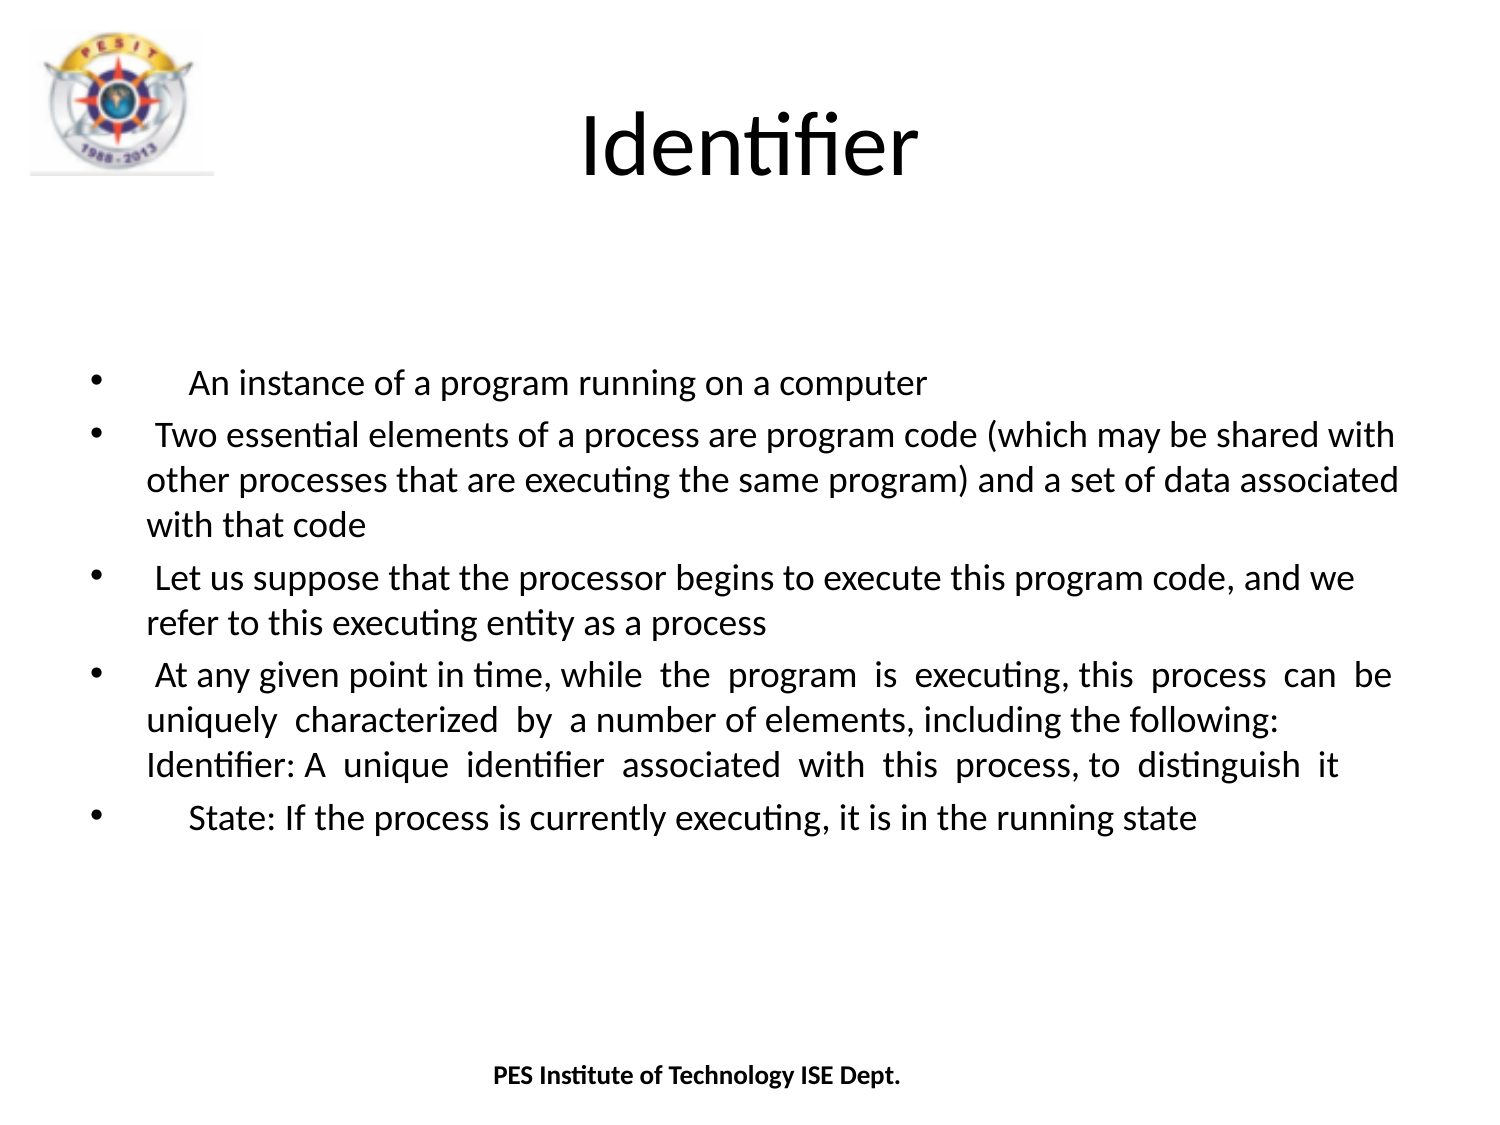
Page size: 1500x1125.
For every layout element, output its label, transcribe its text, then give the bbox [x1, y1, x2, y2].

text_box PES Institute of Technology ISE Dept. [478, 1004, 917, 1098]
picture [29, 29, 214, 177]
list An instance of a program running on a computer Two essential elements of a process are program code (which may be shared with other processes that are executing the same program) and a set of data associated with that code Let us suppose that the processor begins to execute this program code, and we refer to this executing entity as a process At any given point in time, while the program is executing, this process can be uniquely characterized by a number of elements, including the following: Identifier: A unique identifier associated with this process, to distinguish it State: If the process is currently executing, it is in the running state [75, 262, 1425, 1005]
title Identifier [75, 45, 1425, 233]
